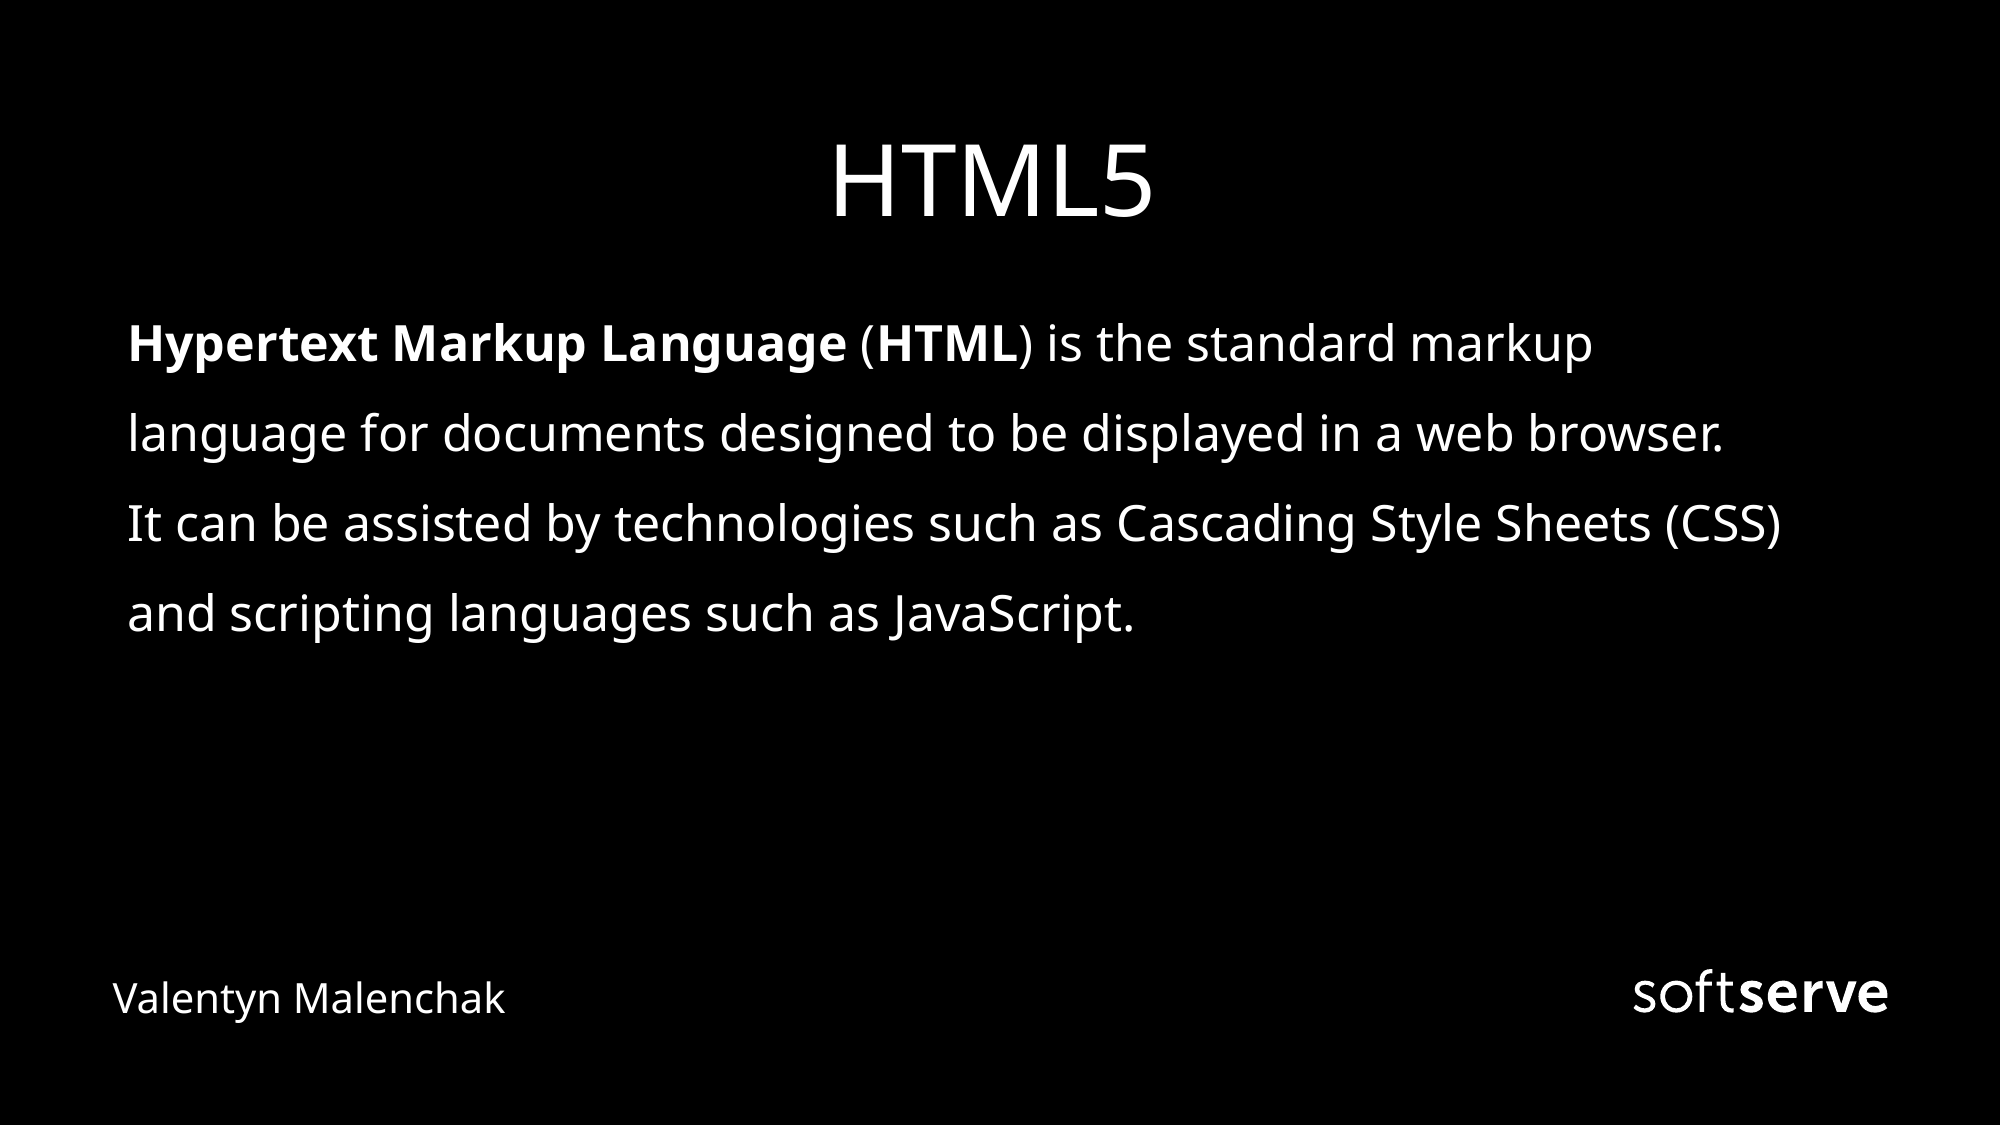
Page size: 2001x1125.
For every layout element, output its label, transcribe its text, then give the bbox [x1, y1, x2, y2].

list Valentyn Malenchak [112, 970, 682, 1019]
text_box Hypertext Markup Language (HTML) is the standard markup language for documents designed to be displayed in a web browser. It can be assisted by technologies such as Cascading Style Sheets (CSS) and scripting languages such as JavaScript. [112, 274, 1907, 650]
title HTML5 [112, 0, 1888, 204]
